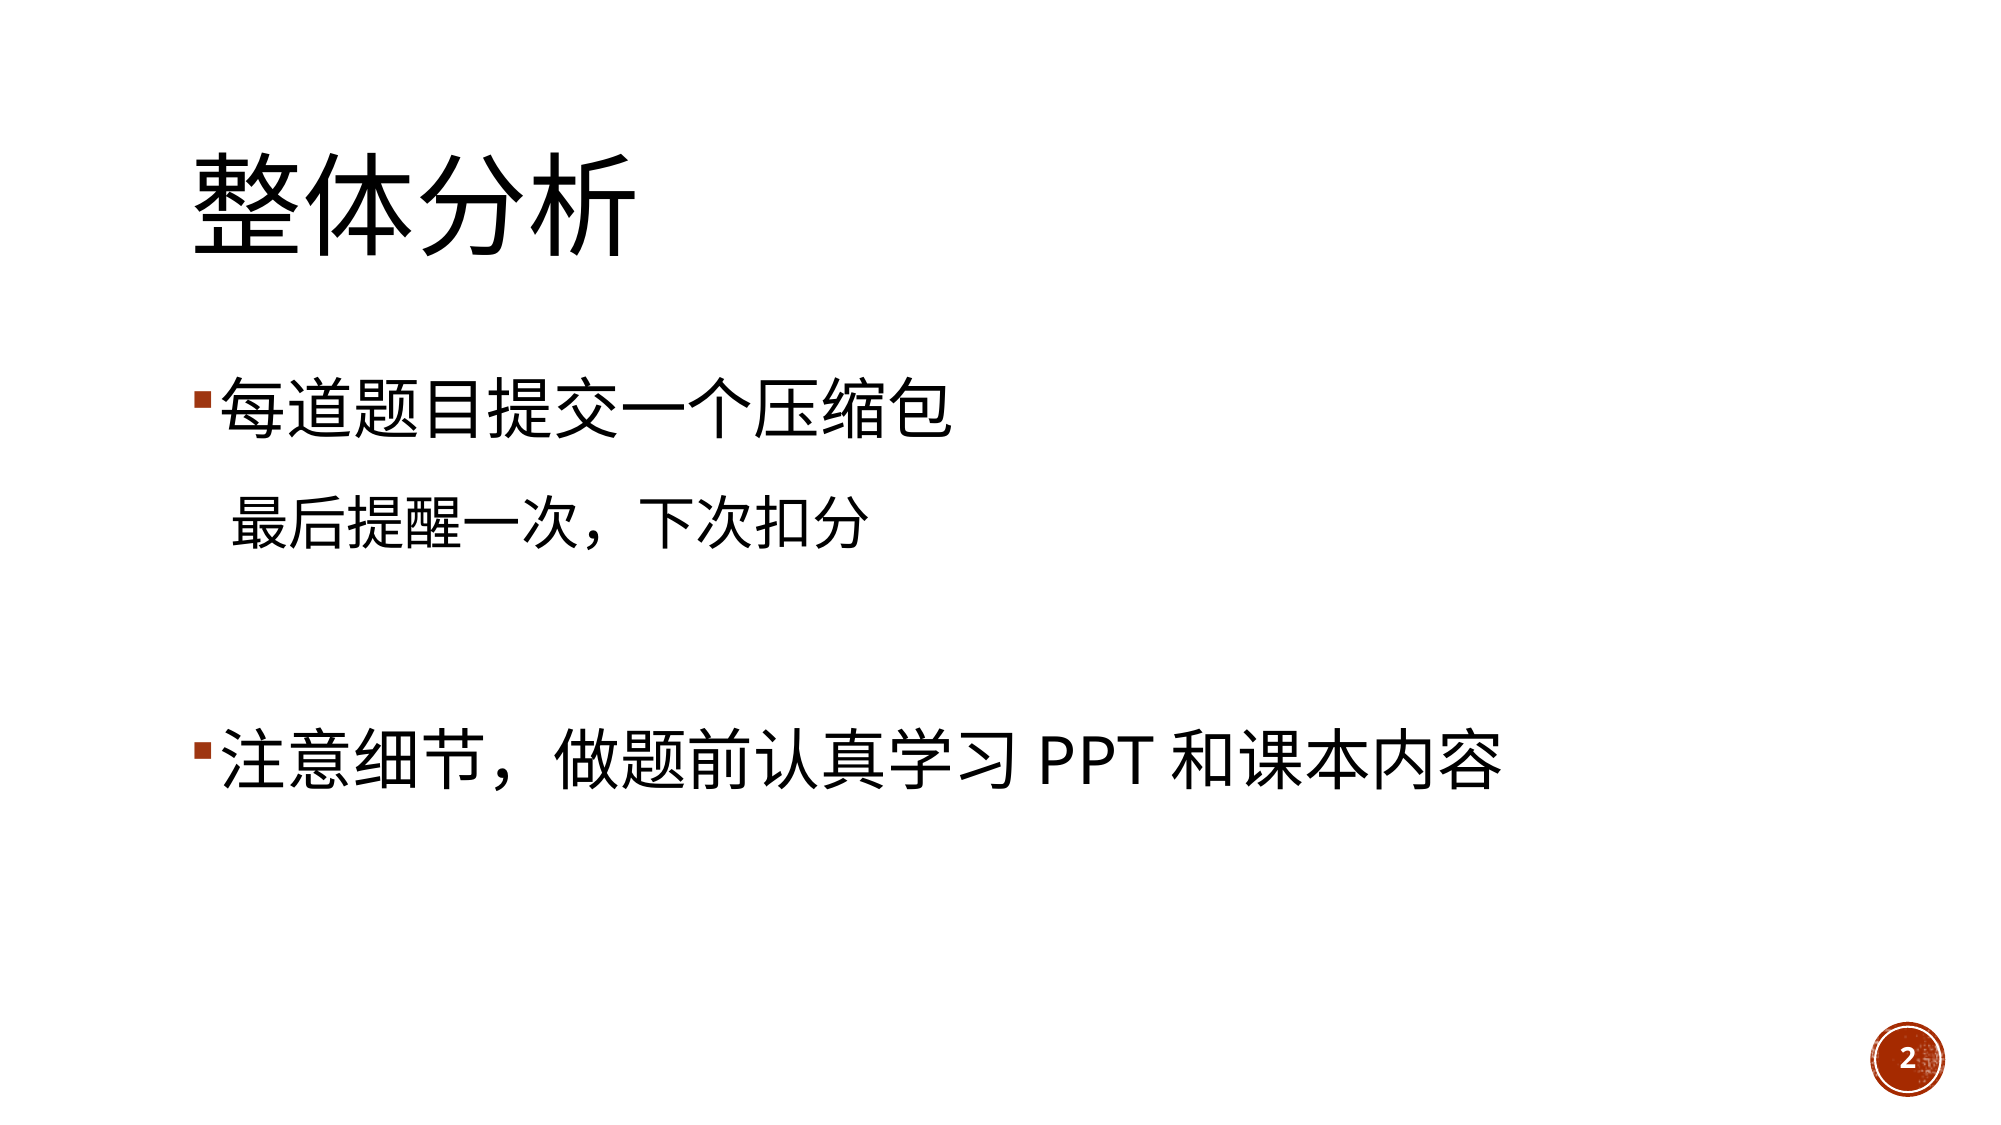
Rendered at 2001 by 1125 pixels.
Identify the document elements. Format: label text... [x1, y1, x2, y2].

list 每道题目提交一个压缩包 最后提醒一次，下次扣分 注意细节，做题前认真学习PPT和课本内容 [174, 343, 1825, 1008]
title 整体分析 [175, 79, 1826, 344]
slide_number 2 [1855, 1028, 1961, 1089]
